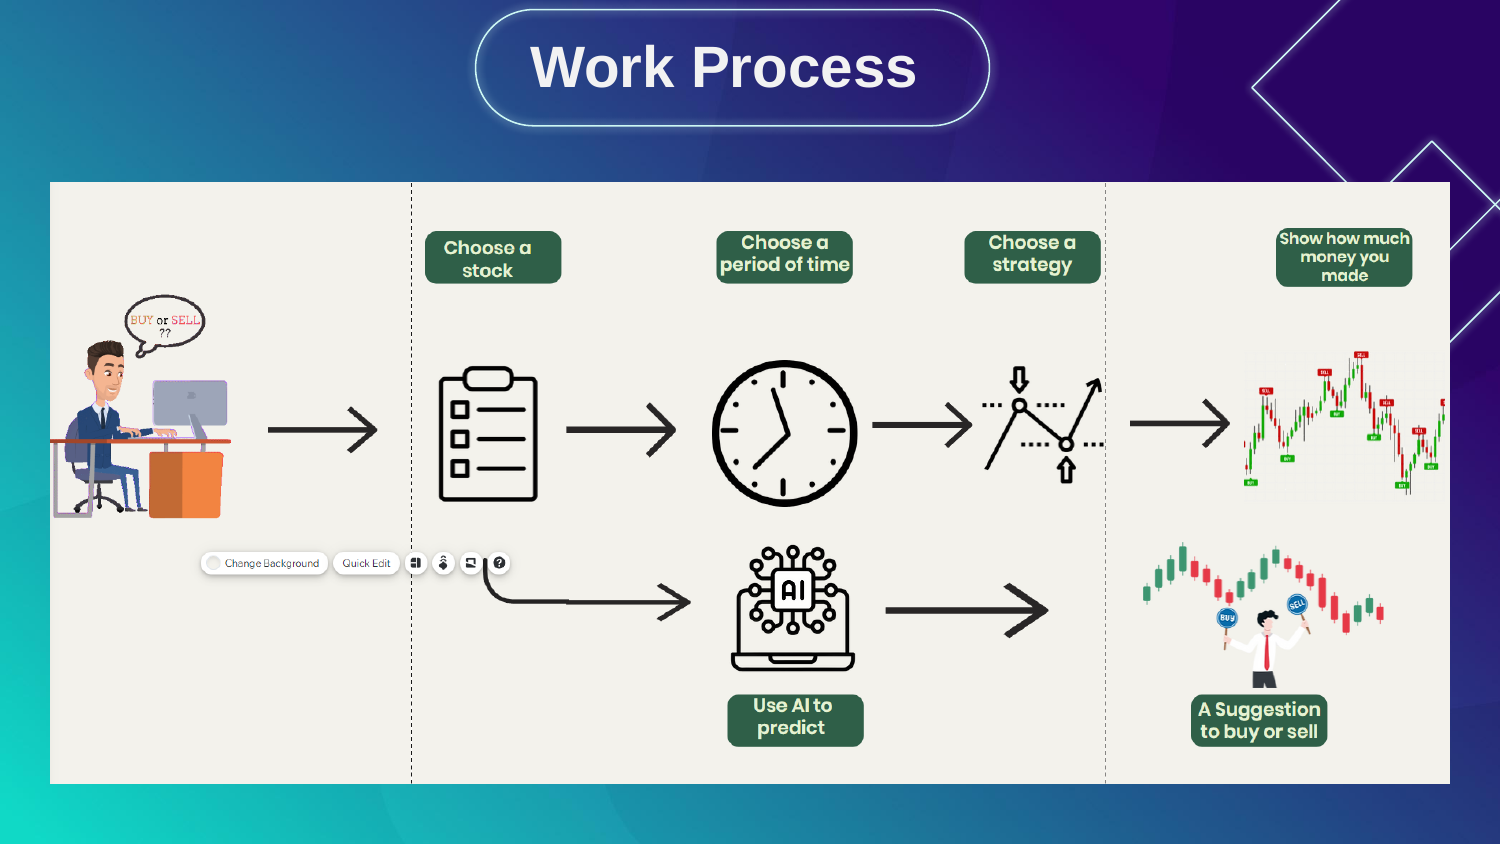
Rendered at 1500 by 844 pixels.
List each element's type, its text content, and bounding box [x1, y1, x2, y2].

text_box Work Process [508, 21, 941, 107]
text_box [475, 9, 990, 126]
picture [0, 0, 1500, 844]
